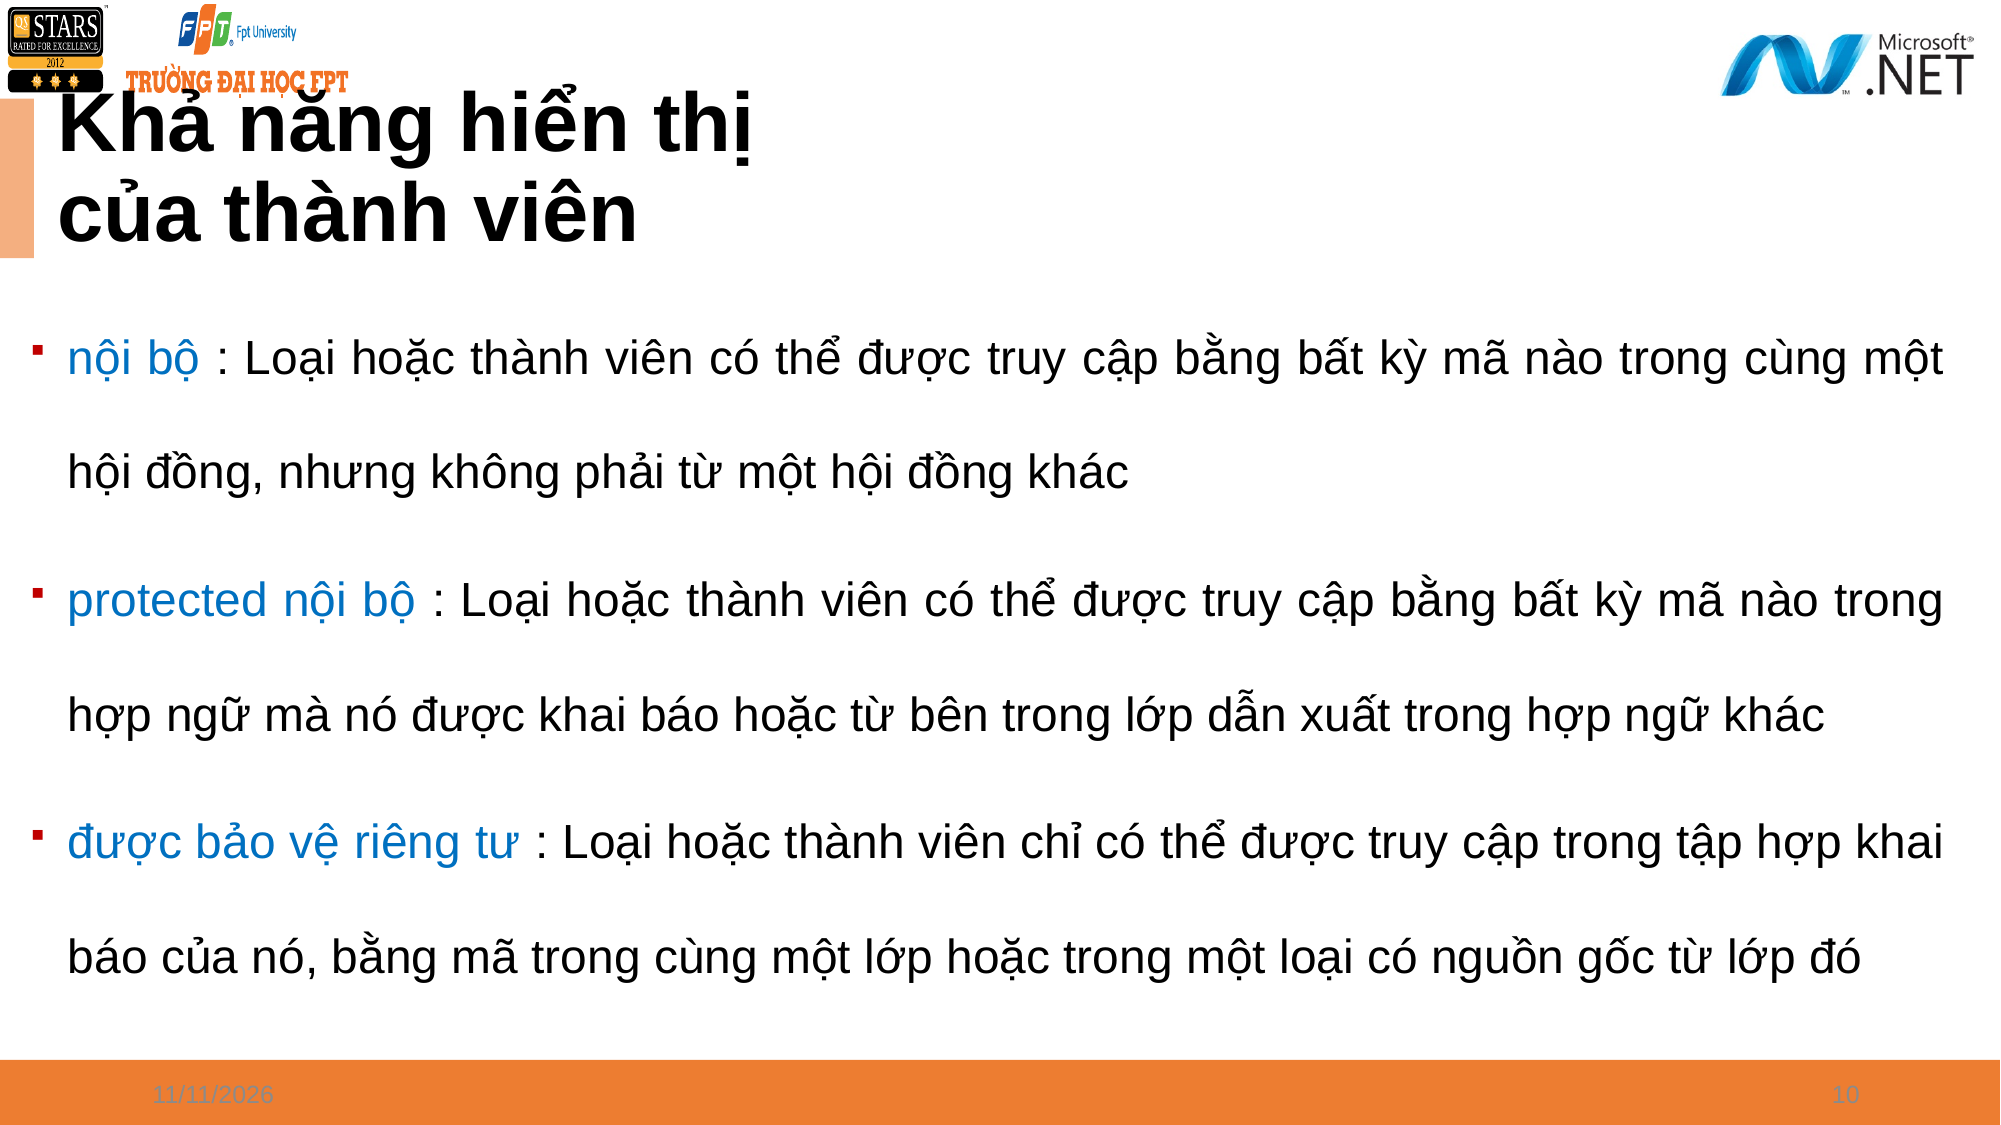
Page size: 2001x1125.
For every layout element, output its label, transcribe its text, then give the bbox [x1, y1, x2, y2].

text_box Khả năng hiển thị của thành viên [42, 117, 895, 221]
slide_number 10 [1424, 1063, 1875, 1123]
picture [1685, 0, 2001, 129]
text_box nội bộ : Loại hoặc thành viên có thể được truy cập bằng bất kỳ mã nào trong cùng một hội đồng, nhưng không phải từ một hội đồng khác protected nội bộ : Loại hoặc thành viên có thể được truy cập bằng bất kỳ mã nào trong hợp ngữ mà nó được khai báo hoặc từ bên trong lớp dẫn xuất trong hợp ngữ khác được bảo vệ riêng tư : Loại hoặc thành viên chỉ có thể được truy cập trong tập hợp khai báo của nó, bằng mã trong cùng một lớp hoặc trong một loại có nguồn gốc từ lớp đó [0, 261, 1964, 991]
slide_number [137, 1063, 588, 1123]
